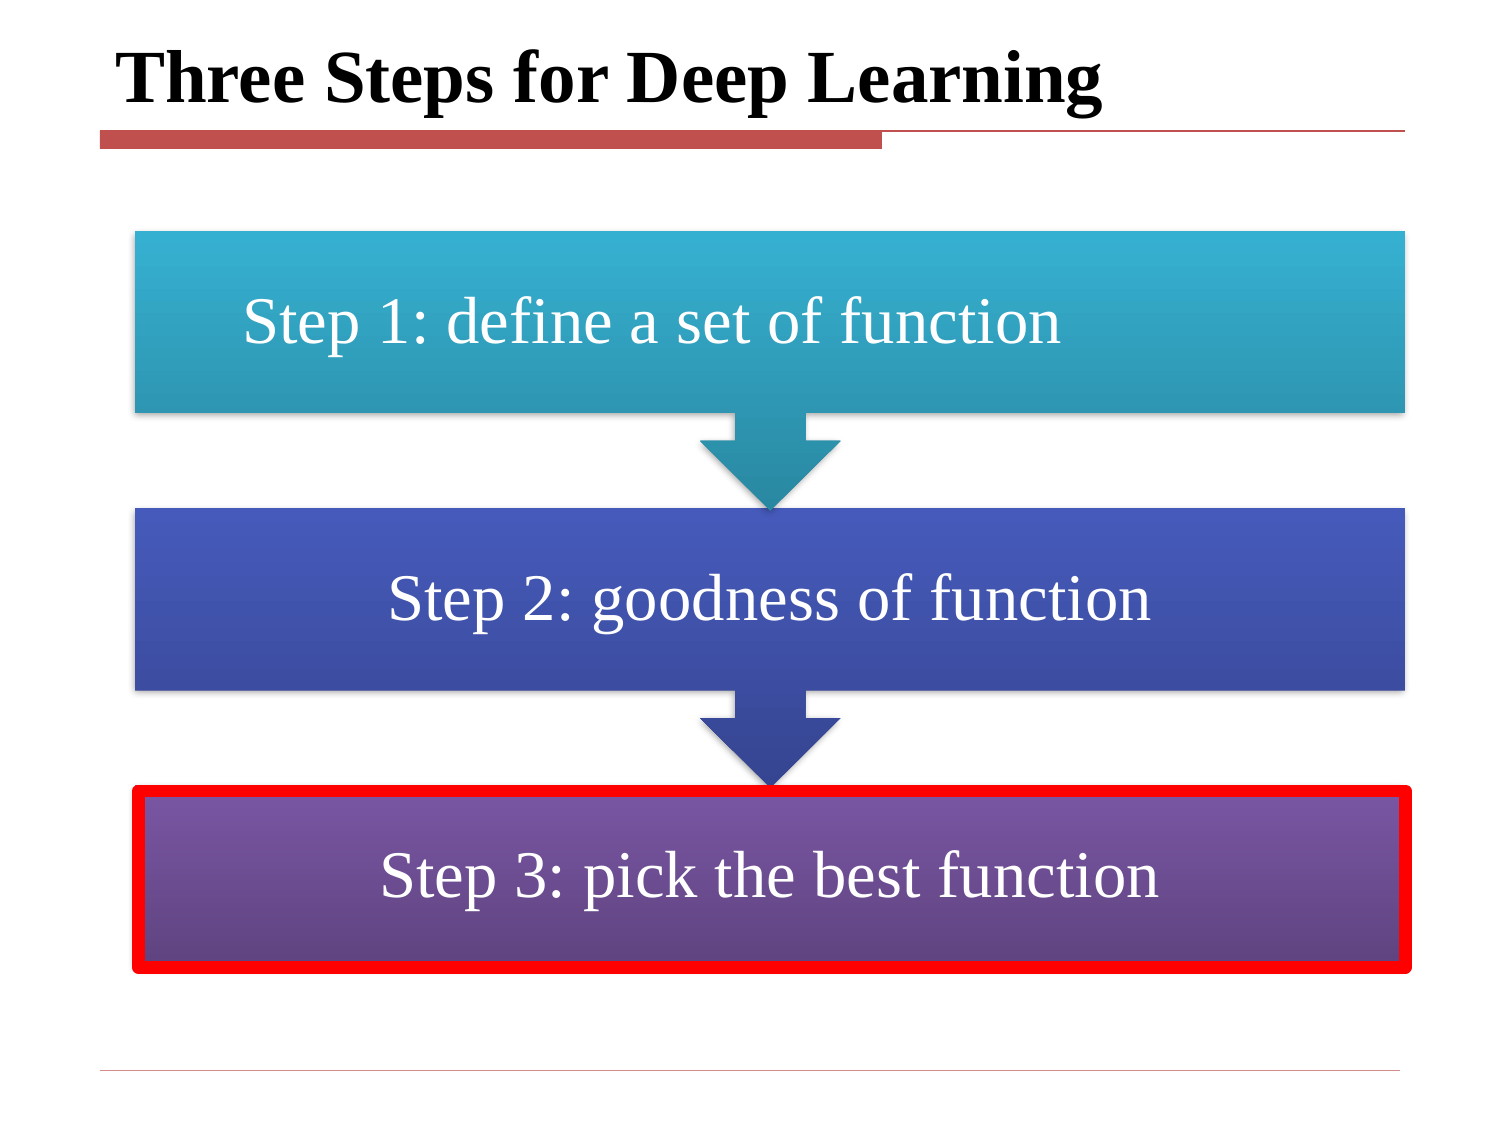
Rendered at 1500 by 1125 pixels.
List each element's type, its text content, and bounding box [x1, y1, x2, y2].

title Three Steps for Deep Learning [100, 30, 1412, 126]
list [134, 230, 1406, 968]
